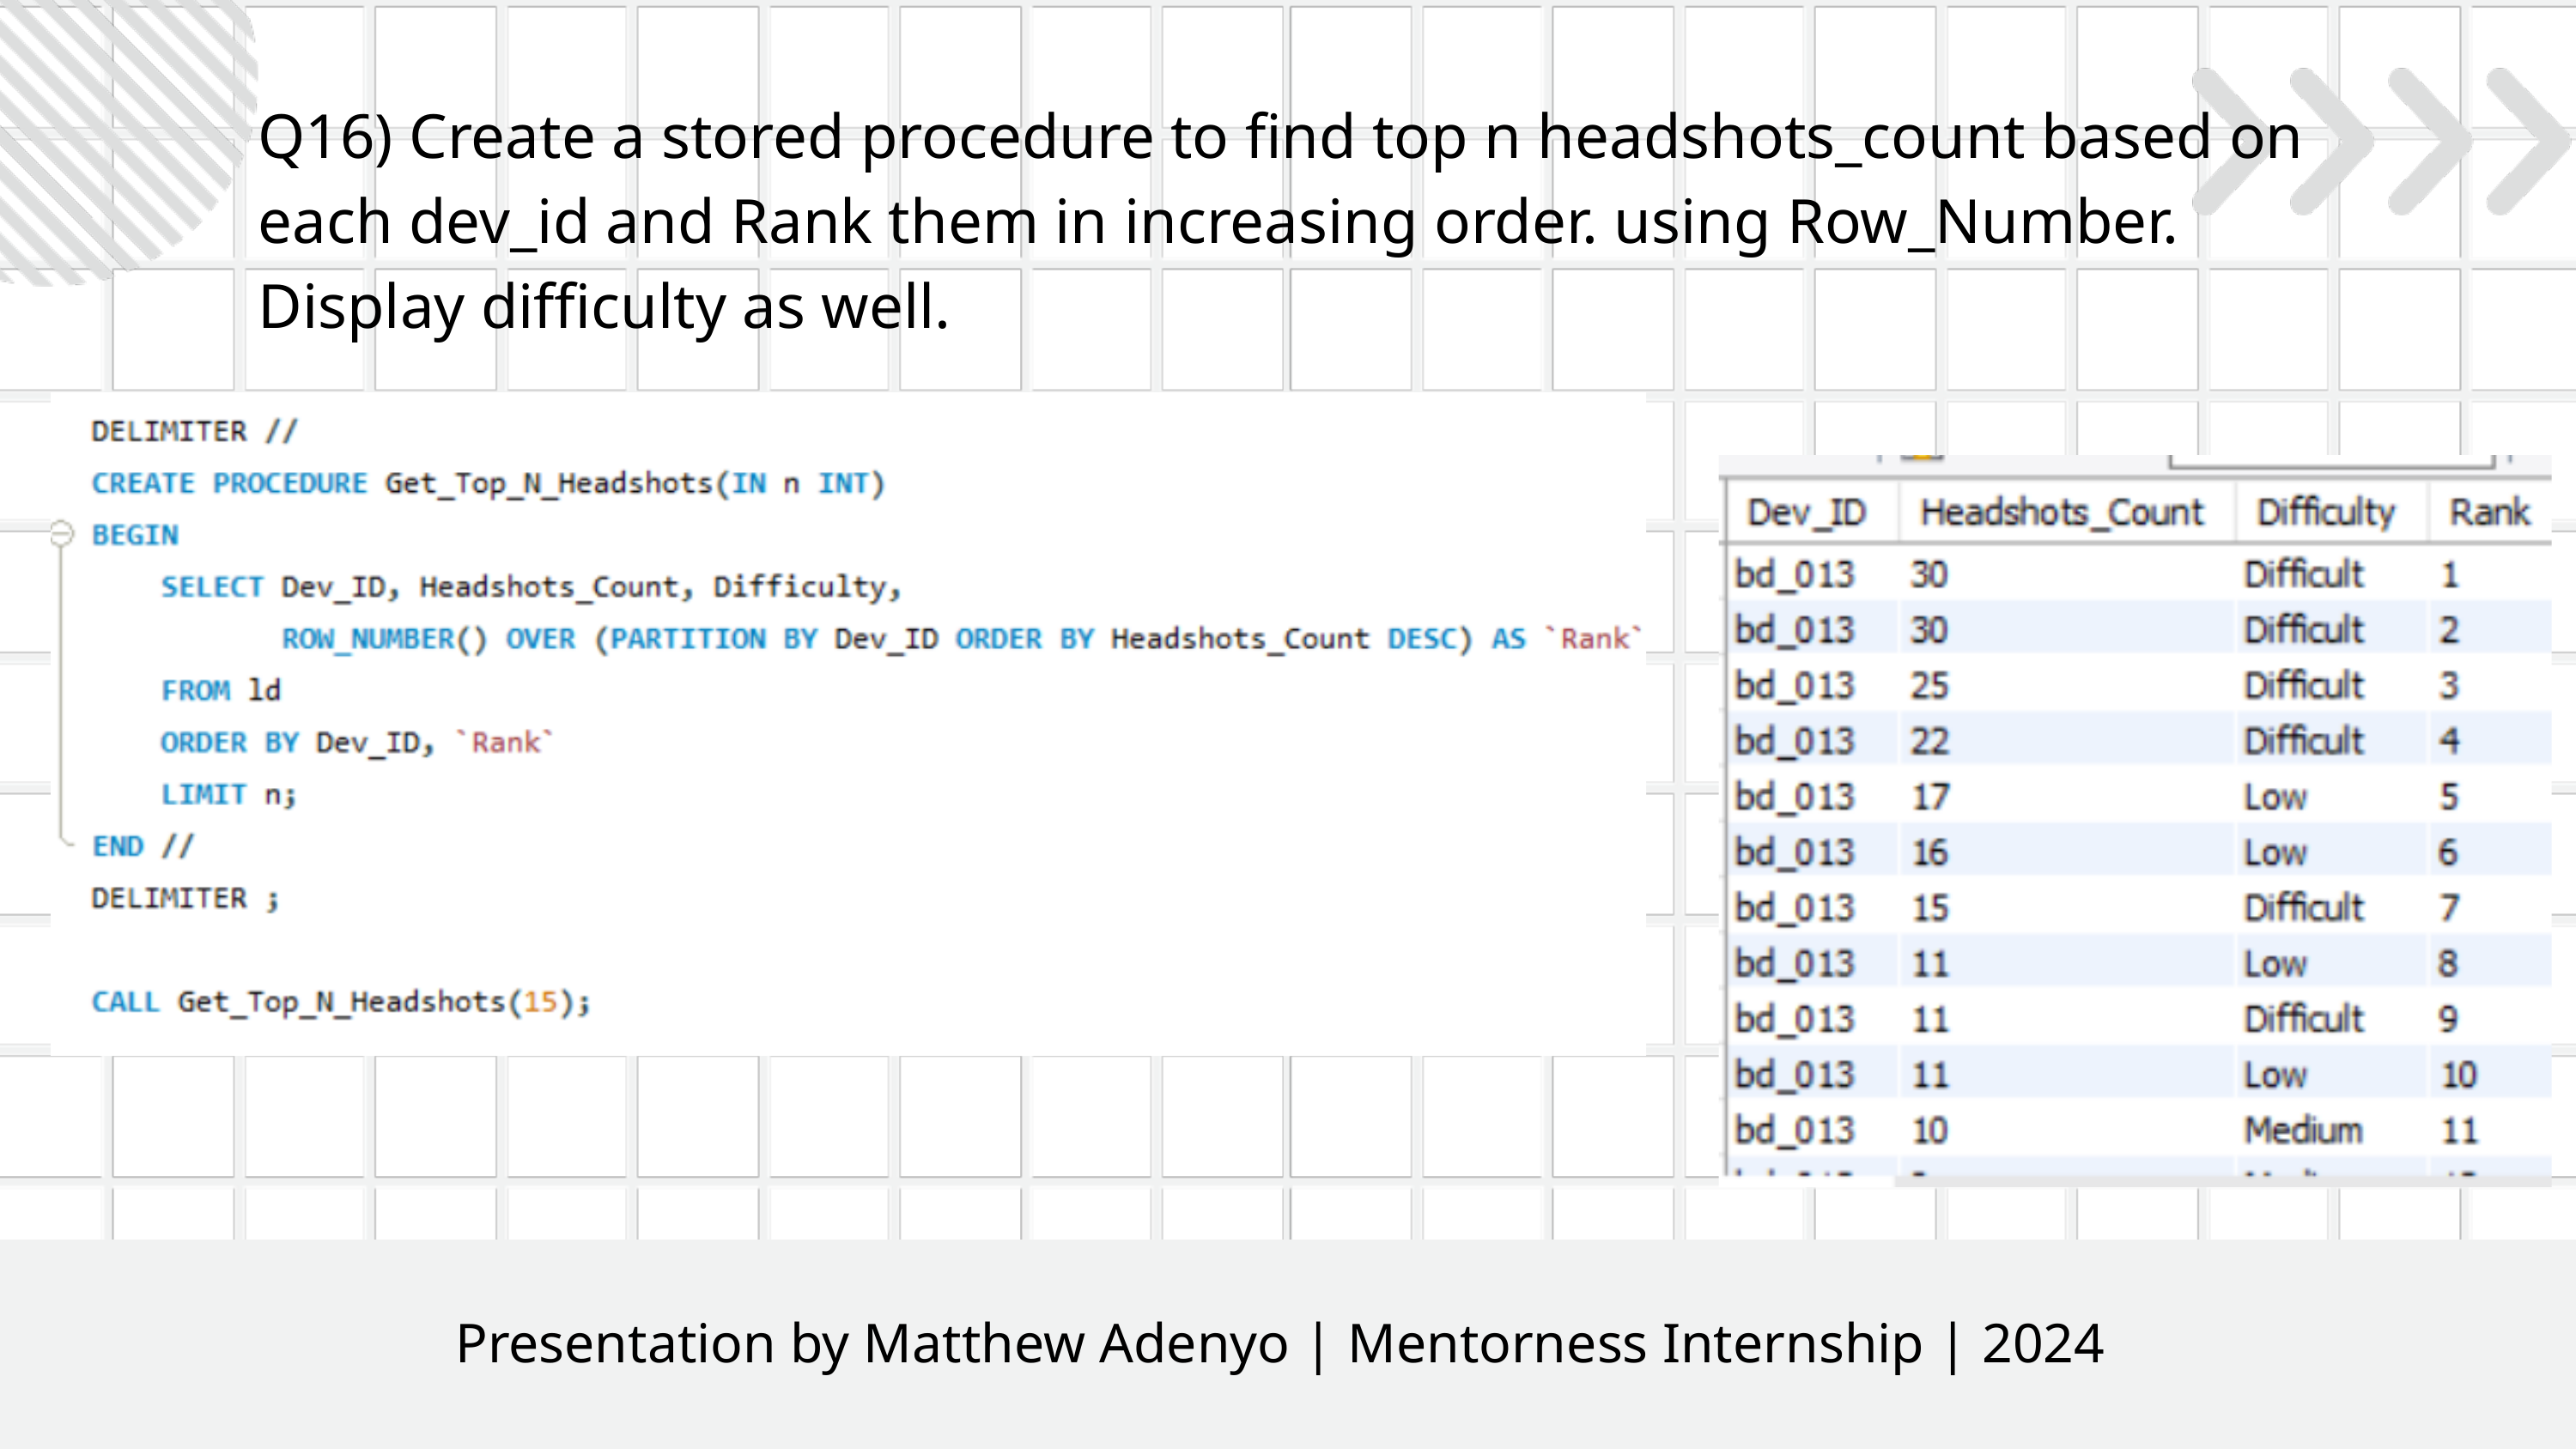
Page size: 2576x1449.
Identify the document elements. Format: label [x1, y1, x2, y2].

text_box [0, 1239, 2576, 1449]
text_box [0, 0, 2576, 1236]
